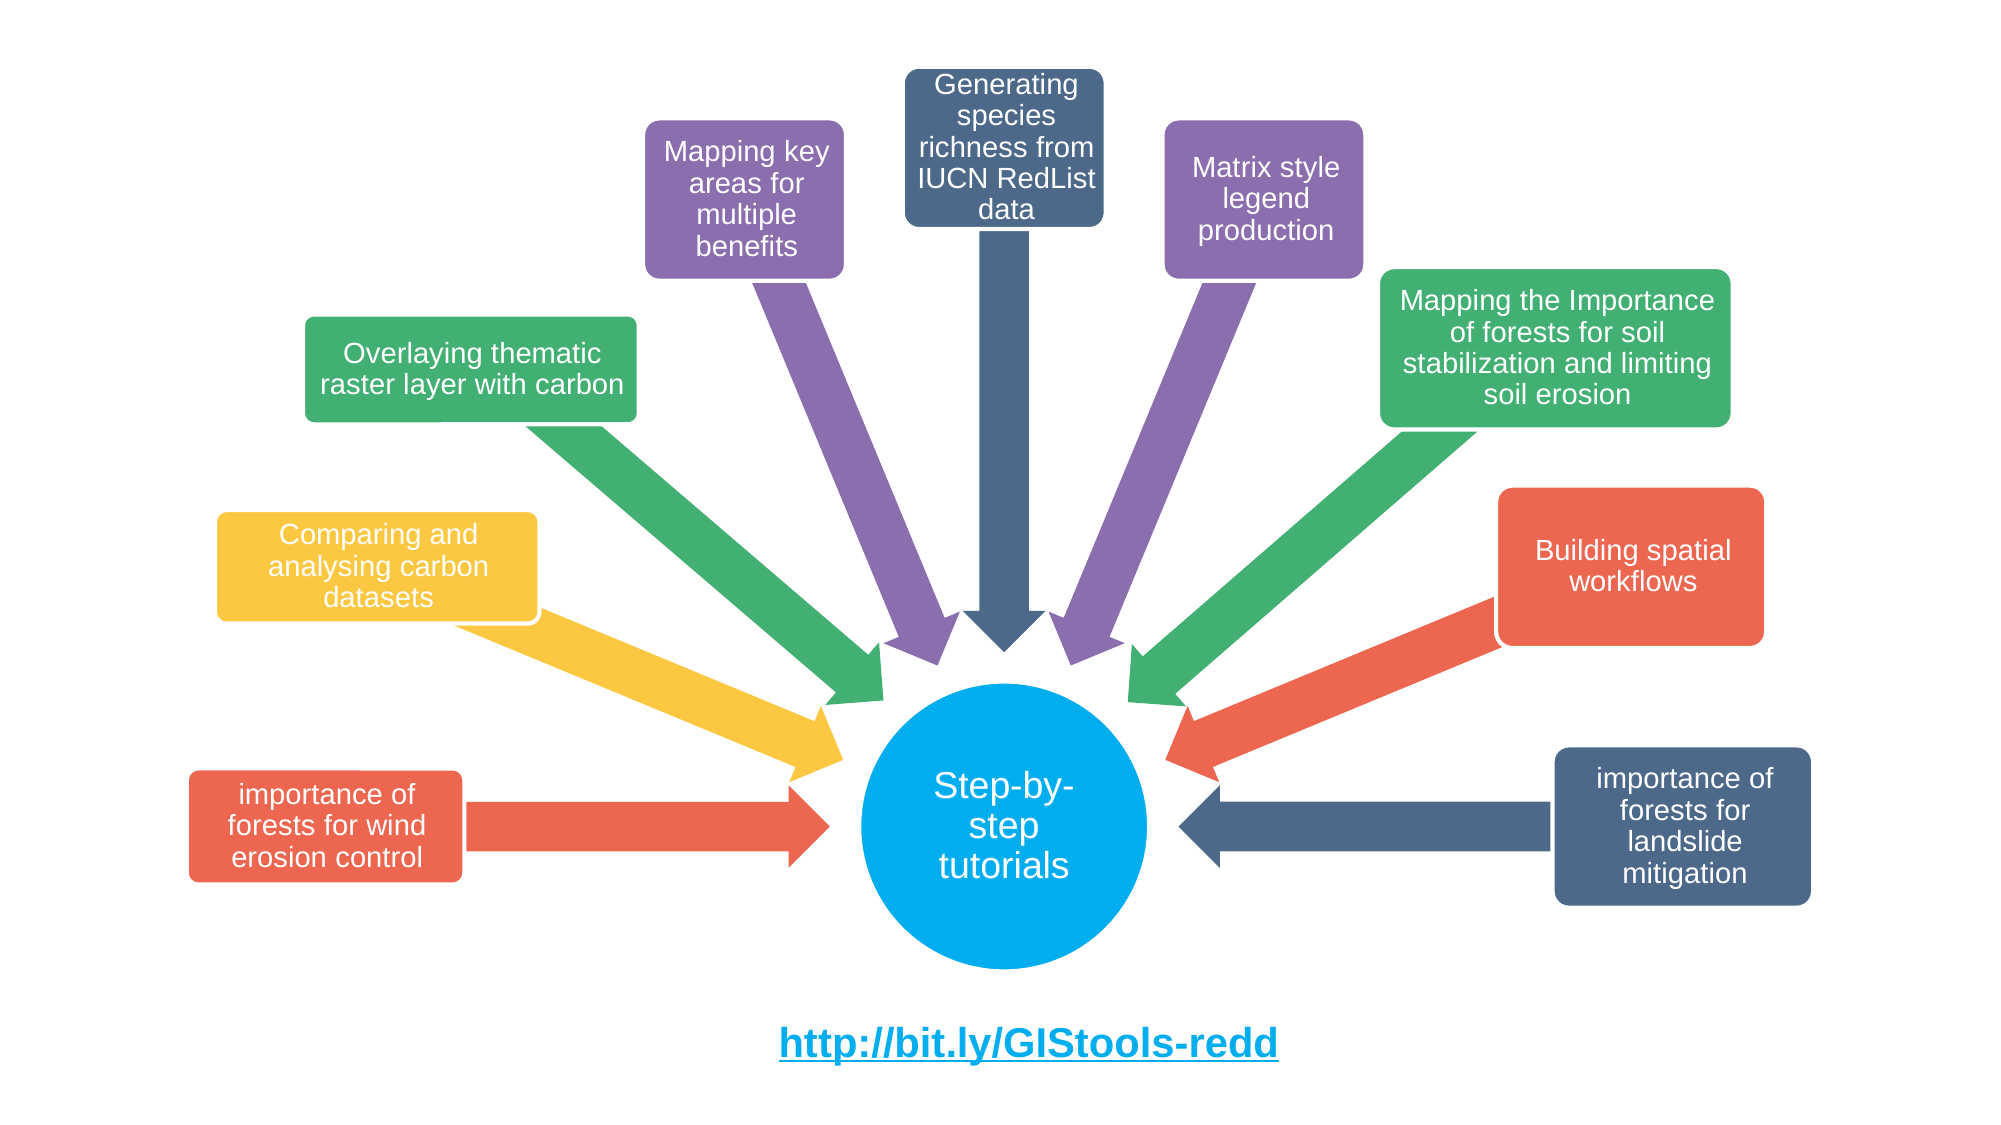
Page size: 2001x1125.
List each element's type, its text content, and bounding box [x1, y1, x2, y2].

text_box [78, 66, 1922, 973]
text_box http://bit.ly/GIStools-redd [763, 1008, 1631, 1059]
